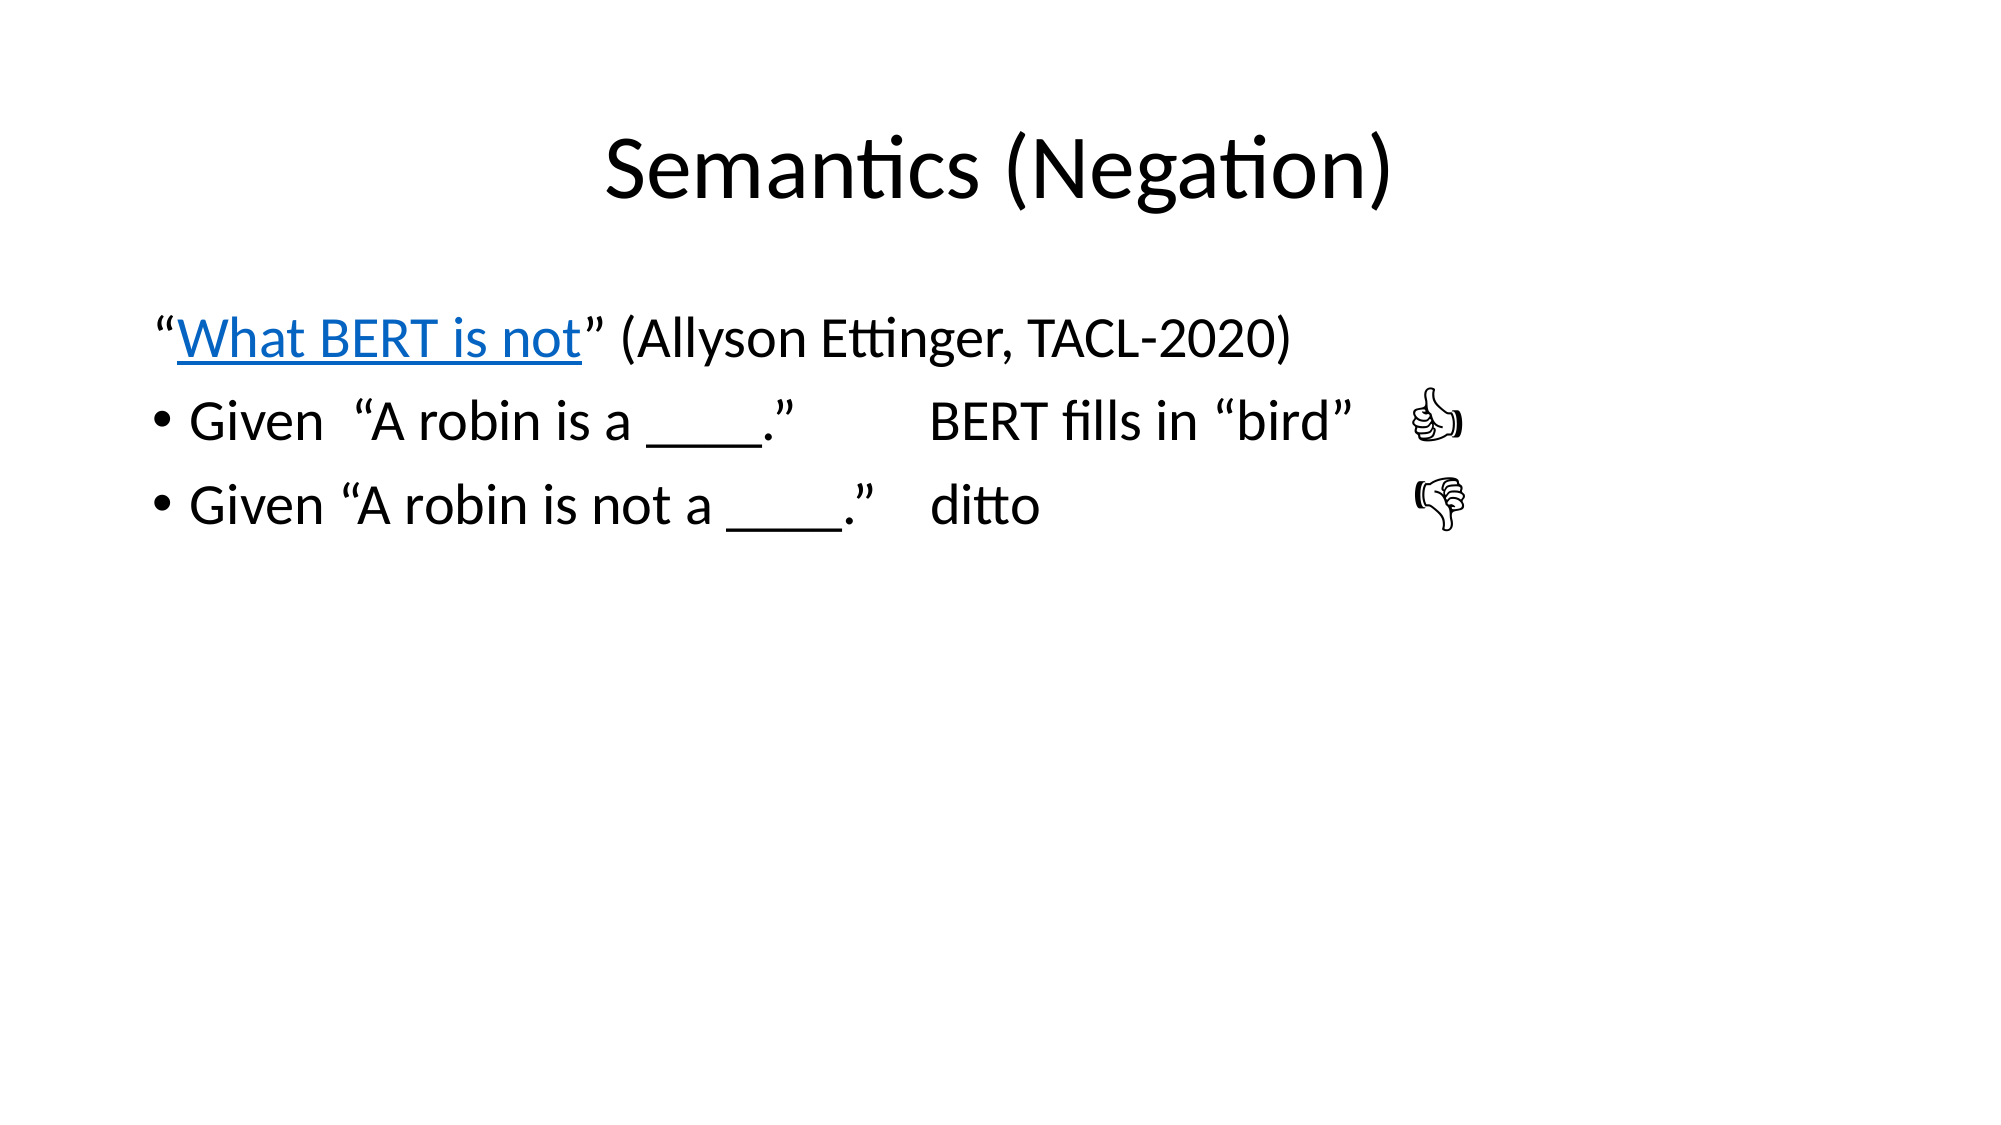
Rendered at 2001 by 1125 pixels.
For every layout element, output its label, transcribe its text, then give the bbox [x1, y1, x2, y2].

list “What BERT is not” (Allyson Ettinger, TACL-2020) Given “A robin is a ____.” BERT fills in “bird” 👍 Given “A robin is not a ____.” ditto 👎 [137, 299, 1863, 1014]
title Semantics (Negation) [137, 59, 1863, 278]
